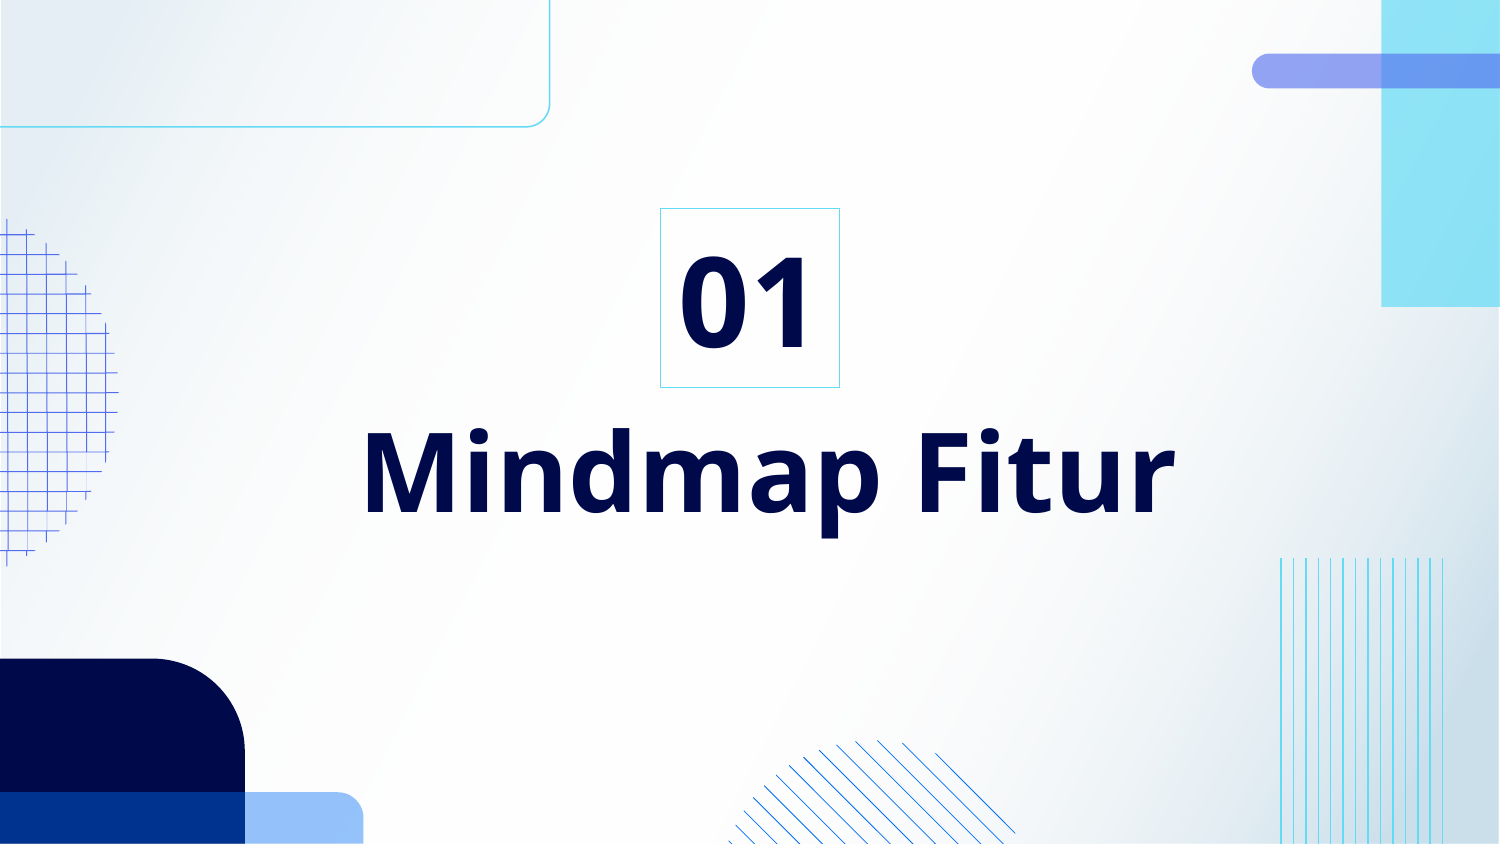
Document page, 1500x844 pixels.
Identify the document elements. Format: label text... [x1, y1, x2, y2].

picture [9, 394, 26, 411]
picture [48, 493, 66, 510]
picture [48, 413, 66, 431]
picture [48, 354, 66, 372]
picture [28, 335, 46, 352]
picture [1, 256, 6, 273]
picture [67, 295, 85, 313]
picture [68, 413, 86, 431]
picture [87, 374, 105, 392]
picture [9, 473, 27, 491]
picture [9, 413, 26, 431]
picture [8, 315, 26, 333]
picture [1, 453, 7, 471]
picture [1, 413, 7, 431]
title 01 [660, 208, 840, 388]
picture [48, 394, 66, 411]
picture [1, 493, 7, 510]
picture [28, 433, 46, 451]
picture [48, 453, 66, 471]
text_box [1280, 558, 1443, 844]
picture [29, 453, 46, 471]
picture [28, 275, 45, 293]
picture [1, 0, 548, 126]
picture [68, 473, 86, 491]
picture [48, 335, 65, 352]
picture [9, 453, 27, 471]
picture [1, 354, 6, 372]
picture [67, 335, 85, 352]
picture [9, 512, 27, 530]
picture [48, 374, 66, 392]
picture [87, 335, 105, 352]
picture [88, 433, 105, 451]
picture [9, 532, 27, 550]
picture [8, 236, 26, 254]
picture [28, 374, 46, 392]
picture [1, 236, 6, 254]
picture [1, 532, 7, 550]
picture [1, 275, 6, 293]
picture [9, 493, 27, 510]
picture [28, 256, 45, 273]
picture [88, 413, 105, 431]
picture [1, 433, 7, 451]
picture [1, 335, 6, 352]
picture [67, 315, 85, 333]
picture [68, 453, 86, 471]
picture [68, 354, 85, 372]
picture [48, 473, 66, 491]
picture [8, 374, 26, 392]
picture [1, 295, 6, 313]
picture [48, 315, 65, 333]
picture [29, 473, 46, 491]
picture [28, 295, 45, 313]
picture [29, 512, 46, 530]
picture [1, 374, 6, 392]
picture [29, 493, 46, 510]
picture [8, 335, 26, 352]
title Mindmap Fitur [315, 387, 1221, 636]
text_box [0, 218, 119, 567]
picture [8, 354, 26, 372]
picture [28, 413, 46, 431]
picture [1, 0, 1499, 844]
picture [1, 394, 7, 411]
picture [47, 295, 65, 313]
picture [8, 256, 26, 273]
picture [1, 473, 7, 491]
picture [8, 275, 26, 293]
picture [68, 374, 85, 392]
picture [8, 295, 26, 313]
picture [28, 315, 46, 333]
picture [48, 433, 66, 451]
picture [28, 394, 46, 411]
picture [68, 433, 86, 451]
picture [9, 433, 26, 451]
picture [47, 275, 65, 293]
picture [87, 394, 105, 411]
picture [68, 394, 85, 411]
picture [1, 315, 6, 333]
picture [28, 354, 46, 372]
picture [87, 354, 105, 372]
picture [1, 512, 7, 530]
